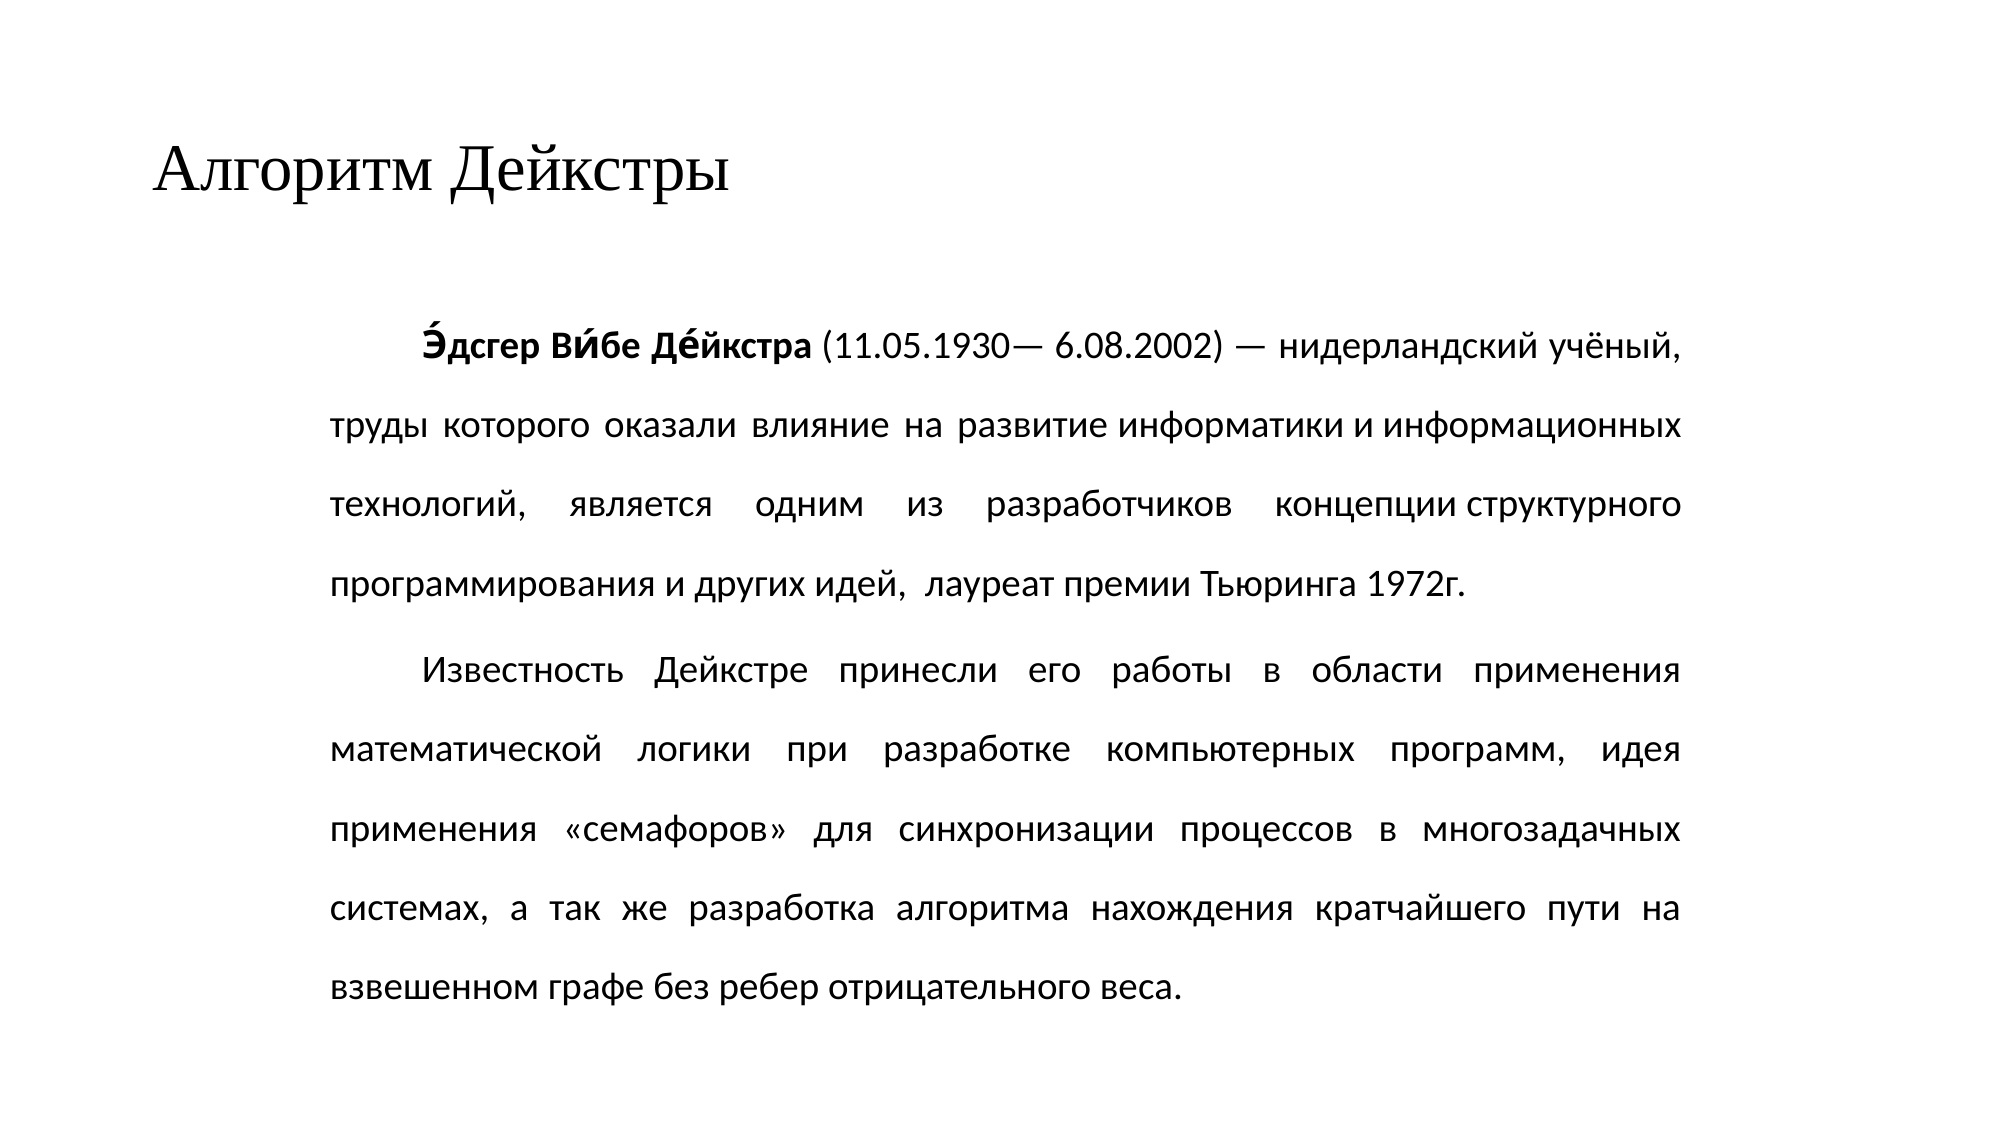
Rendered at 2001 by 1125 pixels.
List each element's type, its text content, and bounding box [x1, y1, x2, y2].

title Алгоритм Дейкстры [137, 59, 1863, 278]
list Э́дсгер Ви́бе Де́йкстра (11.05.1930— 6.08.2002) — нидерландский учёный, труды которого оказали влияние на развитие информатики и информационных технологий, является одним из разработчиков концепции структурного программирования и других идей, лауреат премии Тьюринга 1972г. Известность Дейкстре принесли его работы в области применения математической логики при разработке компьютерных программ, идея применения «семафоров» для синхронизации процессов в многозадачных системах, а так же разработка алгоритма нахождения кратчайшего пути на взвешенном графе без ребер отрицательного веса. [314, 278, 1697, 1041]
